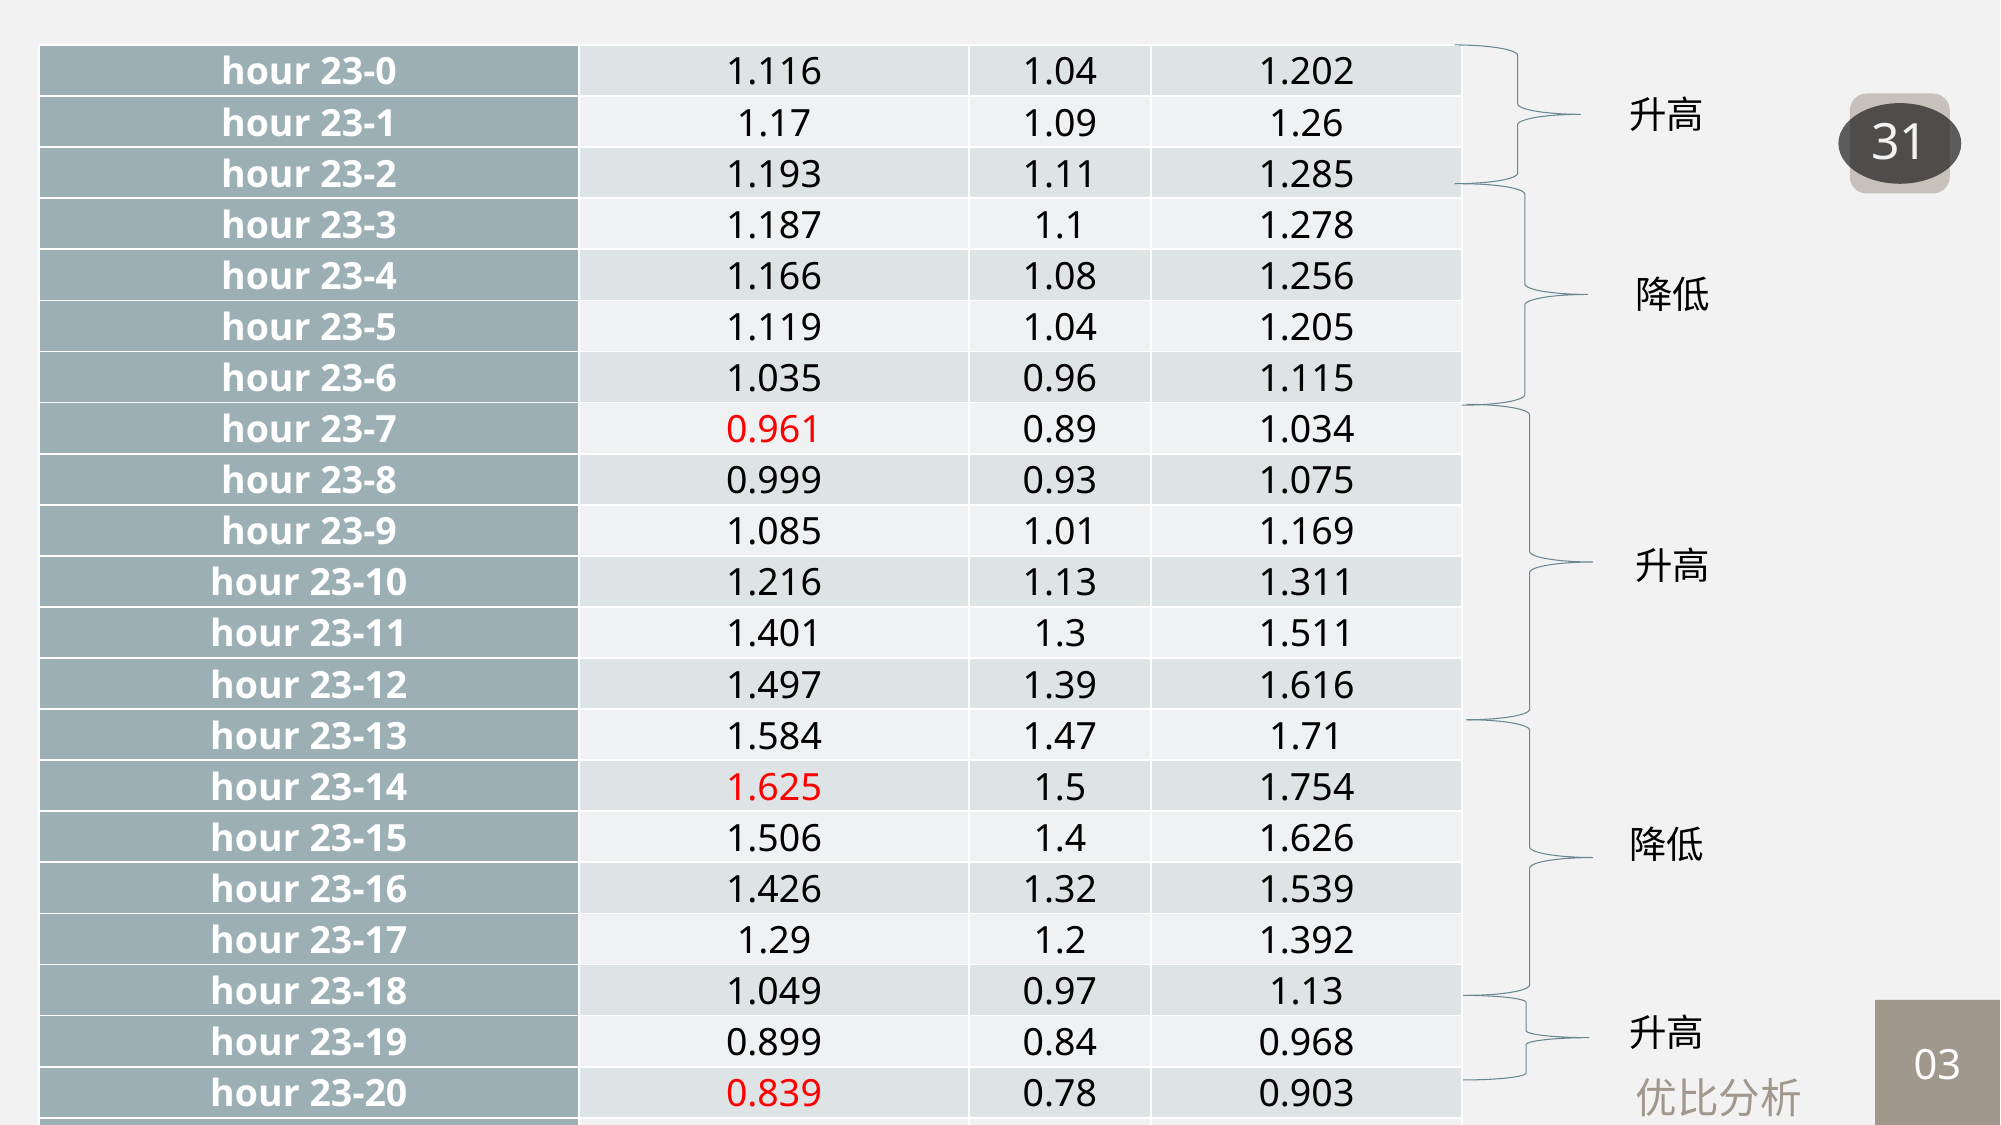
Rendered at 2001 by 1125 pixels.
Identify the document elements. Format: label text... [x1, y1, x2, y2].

table_cell 0.97 [970, 965, 1150, 1015]
text_box [1466, 403, 1594, 720]
table_cell 0.89 [580, 1119, 968, 1125]
table_cell 1.256 [1152, 250, 1461, 300]
table_cell 1.17 [580, 97, 968, 146]
table_cell hour 23-14 [40, 761, 578, 810]
text_box 升高 [1620, 535, 1747, 595]
table_cell 1.205 [1152, 301, 1461, 351]
table_cell 0.958 [1152, 1119, 1461, 1125]
table_cell 0.78 [970, 1068, 1150, 1117]
table_cell 1.426 [580, 863, 968, 913]
table_cell hour 23-18 [40, 965, 578, 1015]
table_cell 1.584 [580, 710, 968, 759]
table_cell hour 23-12 [40, 659, 578, 708]
table_cell 1.2 [970, 914, 1150, 964]
table_cell 1.401 [580, 608, 968, 657]
table_cell hour 23-8 [40, 455, 578, 504]
table_cell 0.899 [580, 1016, 968, 1066]
table_cell 1.11 [970, 148, 1150, 197]
table_cell 0.999 [580, 455, 968, 504]
table_cell 1.26 [1152, 97, 1454, 146]
table_cell 1.32 [970, 863, 1150, 913]
slide_number 31 [1838, 103, 1962, 184]
table_header 1.116 [580, 46, 968, 95]
table_cell 1.392 [1152, 914, 1461, 964]
table_cell 1.187 [580, 199, 968, 248]
table_cell 1.166 [580, 250, 968, 300]
table_cell 1.169 [1152, 506, 1461, 555]
table_cell hour 23-11 [40, 608, 578, 657]
table_header 1.202 [1152, 46, 1454, 95]
table_cell 1.13 [970, 557, 1150, 606]
table_cell 1.311 [1152, 557, 1461, 606]
table_cell 1.506 [580, 812, 968, 861]
table_cell 1.71 [1152, 710, 1461, 759]
table_cell hour 23-20 [40, 1068, 578, 1117]
table_cell 1.04 [970, 301, 1150, 351]
table_cell 1.616 [1152, 659, 1461, 708]
table_cell 1.3 [970, 608, 1150, 657]
table_cell 1.47 [970, 710, 1150, 759]
text_box [1466, 719, 1594, 995]
table_cell 1.049 [580, 965, 968, 1015]
table_cell hour 23-1 [40, 97, 578, 146]
table_cell 1.285 [1152, 148, 1461, 197]
table_cell hour 23-16 [40, 863, 578, 913]
table_cell 0.968 [1152, 1016, 1461, 1066]
text_box 03 [1874, 999, 2000, 1125]
table_cell 1.193 [580, 148, 968, 197]
table_cell 1.539 [1152, 863, 1461, 913]
text_box 优比分析 [1620, 1054, 1874, 1125]
table_cell 0.903 [1152, 1068, 1461, 1117]
table_cell 1.626 [1152, 812, 1461, 861]
table_cell 1.035 [580, 352, 968, 402]
table_cell 1.08 [970, 250, 1150, 300]
table_cell hour 23-19 [40, 1016, 578, 1066]
table_cell hour 23-13 [40, 710, 578, 759]
table_cell 1.754 [1152, 761, 1461, 810]
table_cell 1.09 [970, 97, 1150, 146]
table_cell 0.839 [580, 1068, 968, 1117]
table_cell 0.89 [970, 403, 1150, 453]
table_cell 1.511 [1152, 608, 1461, 657]
table_cell hour 23-3 [40, 199, 578, 248]
text_box 升高 [1614, 1001, 1741, 1062]
table_cell 1.034 [1152, 403, 1461, 453]
table_cell hour 23-5 [40, 301, 578, 351]
table_cell 1.278 [1152, 199, 1461, 248]
table_header 1.04 [970, 46, 1150, 95]
table_cell 1.01 [970, 506, 1150, 555]
table_cell 1.115 [1152, 352, 1461, 402]
table_cell 0.961 [580, 403, 968, 453]
table_cell 1.119 [580, 301, 968, 351]
table_cell 1.216 [580, 557, 968, 606]
table_cell 1.5 [970, 761, 1150, 810]
table_cell 1.497 [580, 659, 968, 708]
table_cell 0.84 [970, 1016, 1150, 1066]
table_cell hour 23-21 [40, 1119, 578, 1125]
table_cell hour 23-9 [40, 506, 578, 555]
table_cell hour 23-10 [40, 557, 578, 606]
table_cell hour 23-2 [40, 148, 578, 197]
text_box 降低 [1614, 813, 1741, 874]
table_header hour 23-0 [40, 46, 578, 95]
text_box [1454, 44, 1582, 185]
table_cell 1.4 [970, 812, 1150, 861]
table_cell hour 23-17 [40, 914, 578, 964]
table_cell hour 23-7 [40, 403, 578, 453]
table_cell hour 23-6 [40, 352, 578, 402]
text_box [1463, 994, 1590, 1081]
table_cell 1.075 [1152, 455, 1461, 504]
table_cell 1.1 [970, 199, 1150, 248]
text_box 降低 [1620, 264, 1747, 324]
table_cell 0.96 [970, 352, 1150, 402]
table_cell 1.625 [580, 761, 968, 810]
table_cell 0.93 [970, 455, 1150, 504]
table_cell 1.29 [580, 914, 968, 964]
text_box [1461, 183, 1589, 406]
text_box 升高 [1614, 84, 1741, 144]
table_cell hour 23-4 [40, 250, 578, 300]
table_cell 0.83 [970, 1119, 1150, 1125]
table_cell hour 23-15 [40, 812, 578, 861]
table_cell 1.13 [1152, 965, 1461, 1015]
table_cell 1.085 [580, 506, 968, 555]
table_cell 1.39 [970, 659, 1150, 708]
